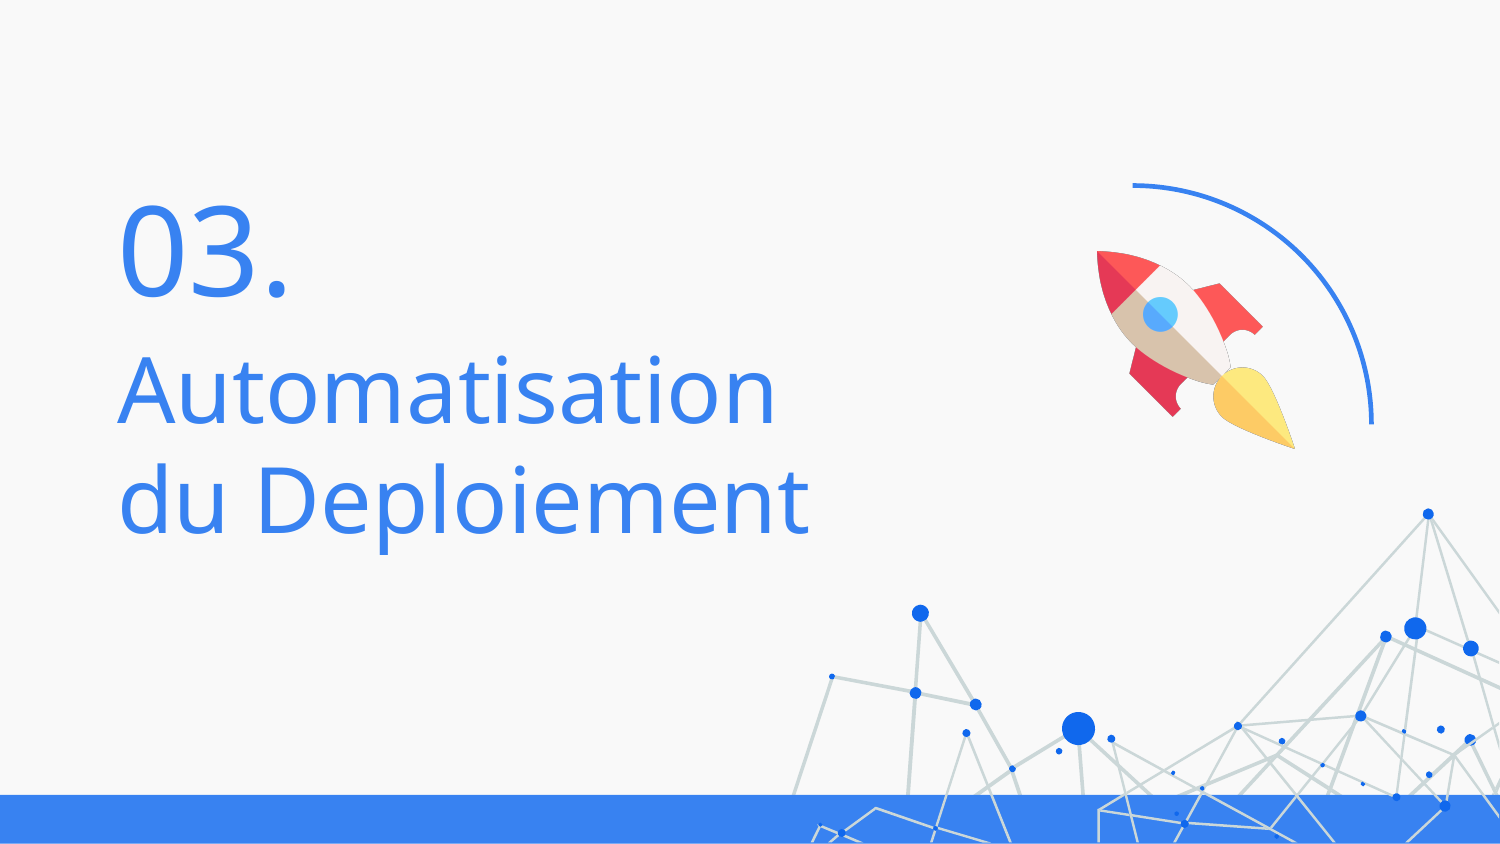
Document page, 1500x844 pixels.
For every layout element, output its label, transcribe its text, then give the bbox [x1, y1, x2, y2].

text_box [1132, 185, 1372, 425]
title Automatisation du Deploiement [102, 318, 929, 688]
title 03. [102, 156, 929, 318]
picture [1096, 251, 1295, 450]
